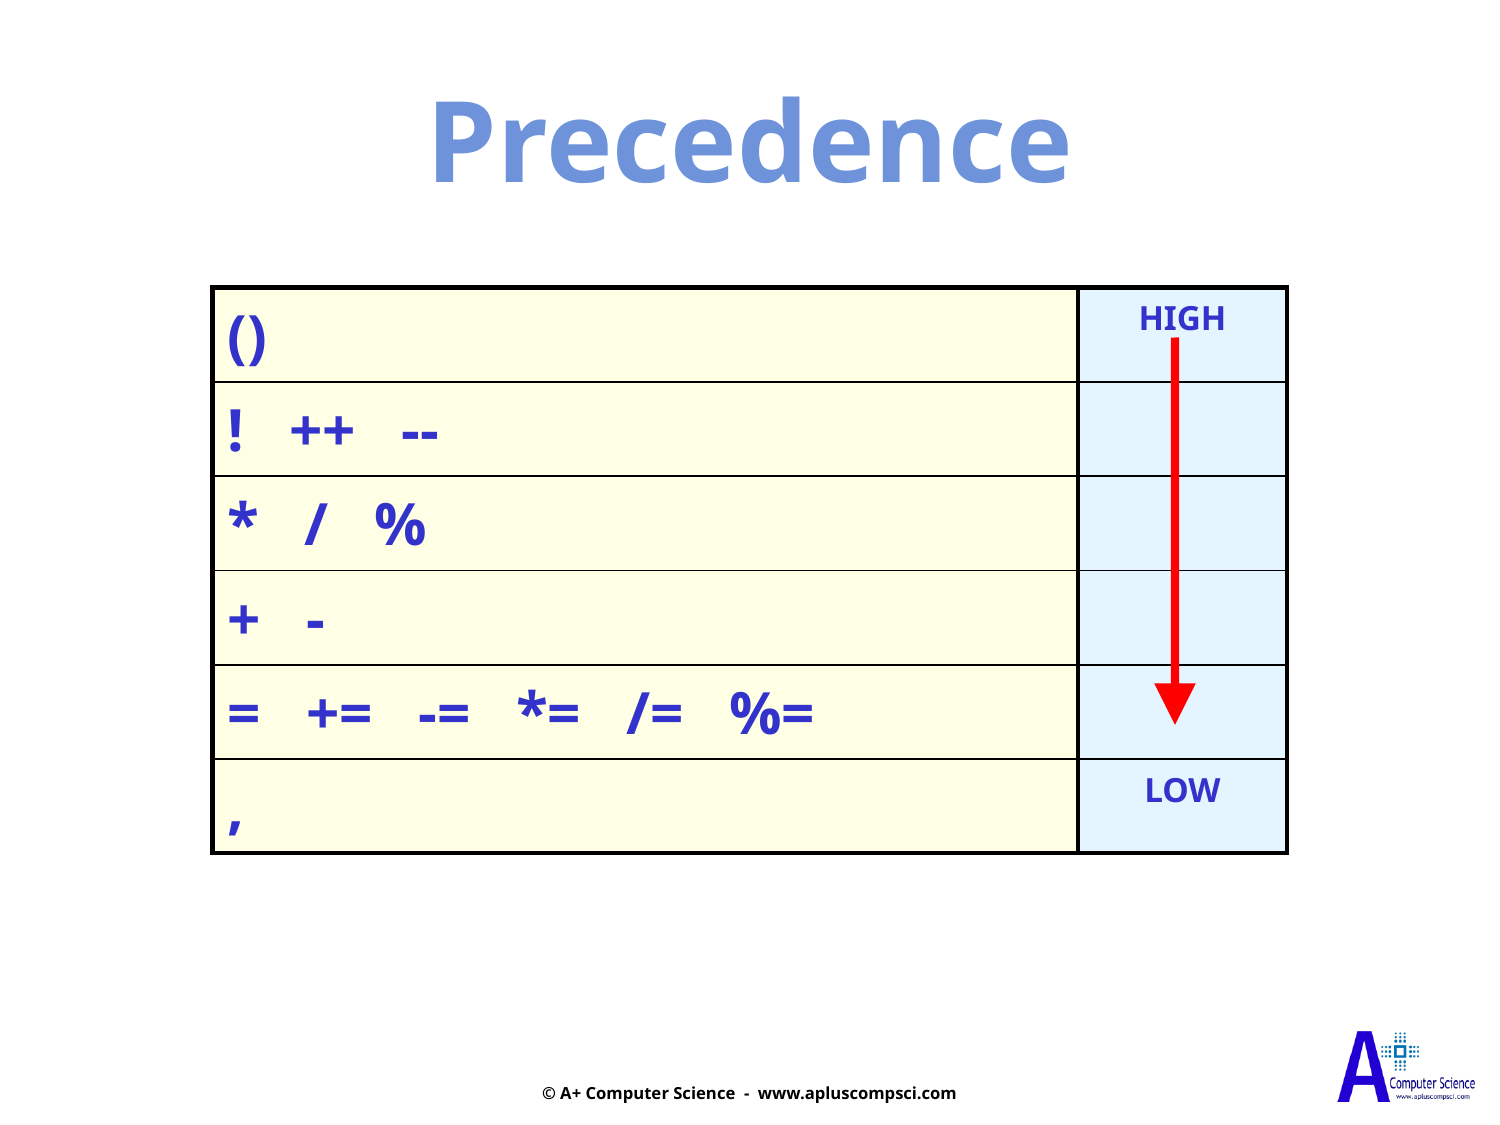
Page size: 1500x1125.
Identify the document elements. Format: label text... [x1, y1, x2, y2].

picture [1337, 1031, 1475, 1102]
table_cell [1176, 477, 1285, 570]
table_header () [215, 290, 1076, 381]
table_cell [1176, 383, 1285, 475]
table_header HIGH [1080, 290, 1285, 381]
table_cell * / % [215, 477, 1076, 570]
table_cell = += -= *= /= %= [215, 666, 1076, 758]
table_cell ! ++ -- [215, 383, 1076, 475]
text_box Precedence [0, 62, 1500, 213]
table_cell [1080, 571, 1174, 664]
table_cell [1080, 477, 1174, 570]
table_cell [1176, 571, 1285, 664]
table_cell , [215, 760, 1076, 851]
table_cell + - [215, 571, 1076, 664]
table_cell [1080, 383, 1174, 475]
table_cell LOW [1080, 760, 1285, 851]
footer © A+ Computer Science - www.apluscompsci.com [512, 1024, 988, 1101]
text_box [1164, 337, 1186, 725]
table_cell [1080, 666, 1285, 758]
